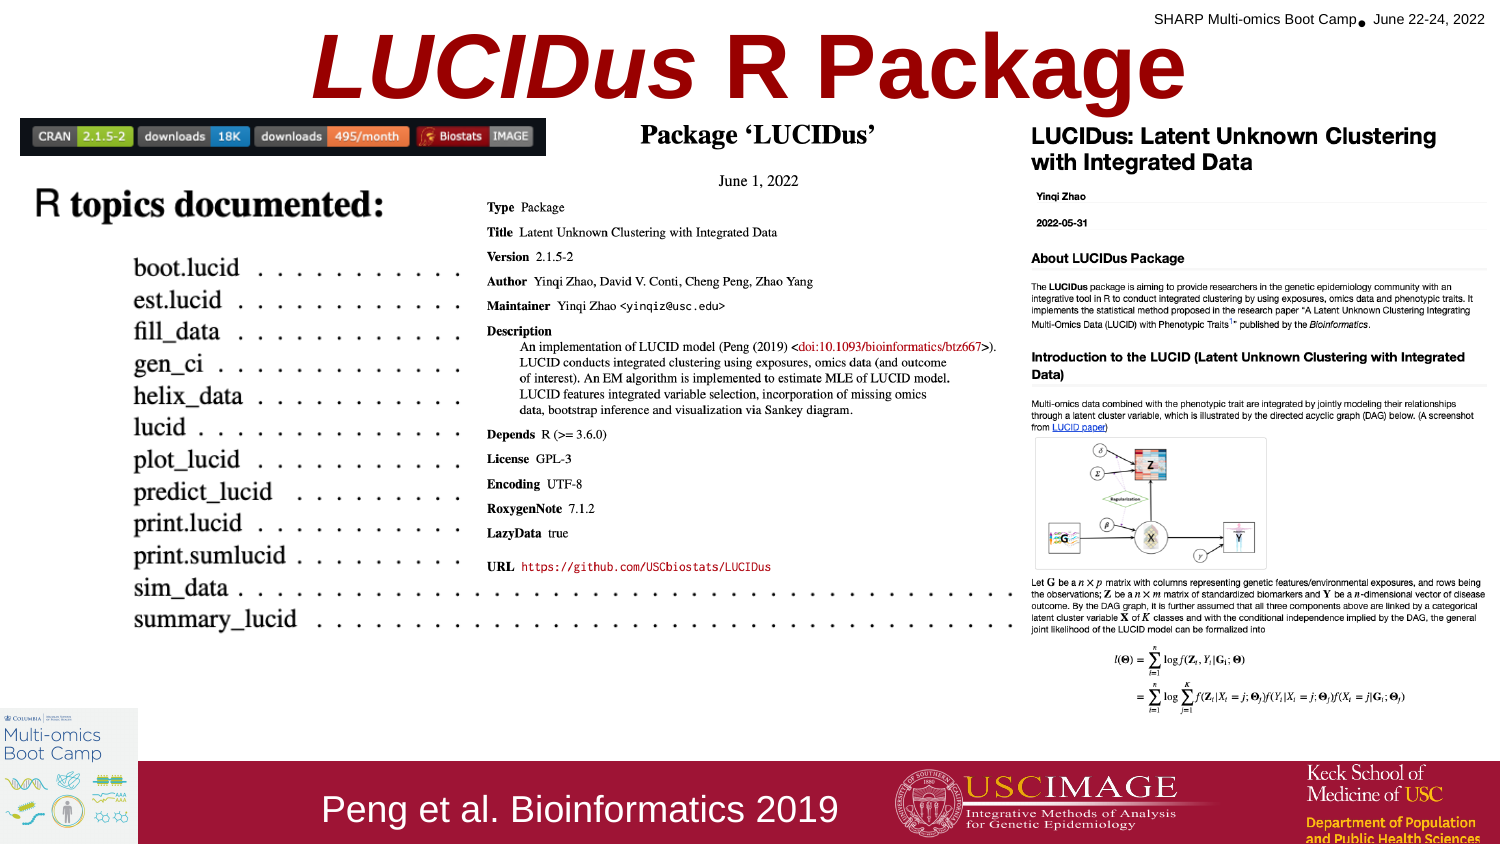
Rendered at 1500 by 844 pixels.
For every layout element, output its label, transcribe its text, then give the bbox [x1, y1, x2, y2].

picture [20, 111, 1500, 722]
text_box Peng et al. Bioinformatics 2019 [306, 777, 855, 838]
picture [883, 759, 1285, 844]
title LUCIDus R Package [75, 0, 1425, 120]
picture [0, 708, 138, 844]
